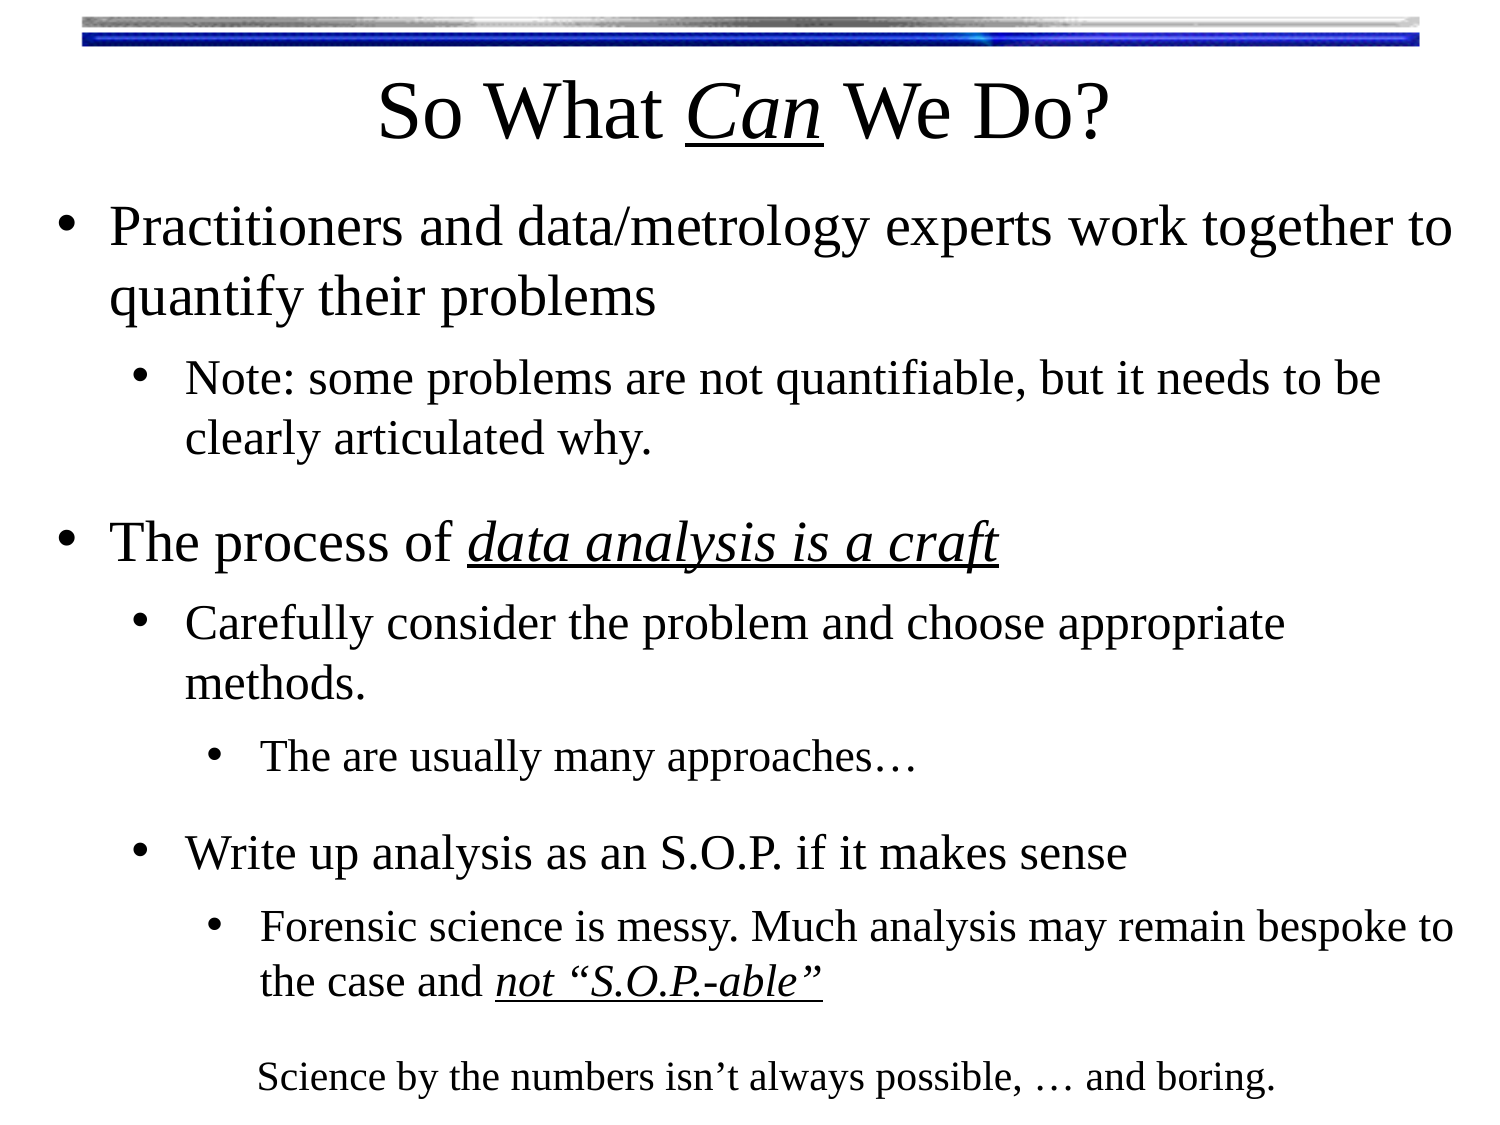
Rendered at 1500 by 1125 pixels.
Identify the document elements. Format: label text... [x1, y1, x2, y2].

text_box The process of data analysis is a craft Carefully consider the problem and choose appropriate methods. The are usually many approaches… [39, 502, 1465, 801]
text_box Write up analysis as an S.O.P. if it makes sense Forensic science is messy. Much analysis may remain bespoke to the case and not “S.O.P.-able” [39, 819, 1465, 1049]
text_box Science by the numbers isn’t always possible, … and boring. [241, 1041, 1293, 1107]
text_box Practitioners and data/metrology experts work together to quantify their problems Note: some problems are not quantifiable, but it needs to be clearly articulated why. [39, 187, 1465, 486]
picture [79, 12, 1425, 52]
text_box So What Can We Do? [37, 12, 1450, 198]
